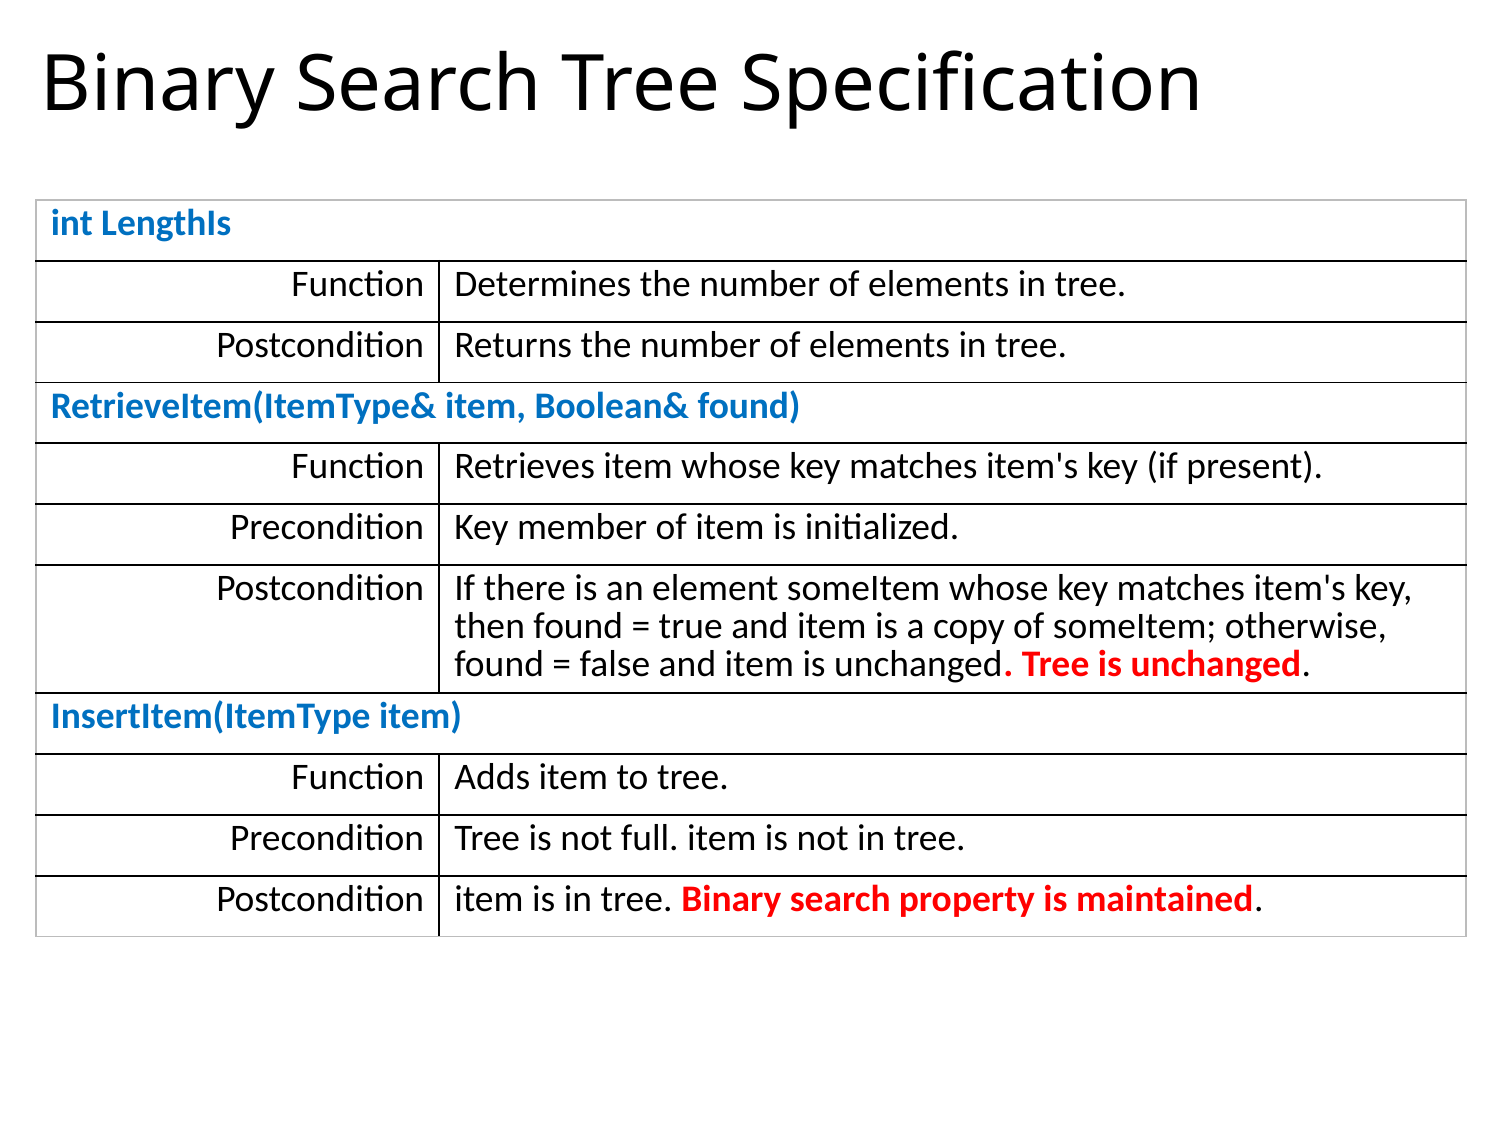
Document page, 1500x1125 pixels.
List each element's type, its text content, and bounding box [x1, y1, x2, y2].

table_header int LengthIs [37, 201, 1465, 260]
table_cell Precondition [37, 816, 438, 875]
table_cell If there is an element someItem whose key matches item's key, then found = true and item is a copy of someItem; otherwise, found = false and item is unchanged. Tree is unchanged. [440, 566, 1465, 692]
title Binary Search Tree Specification [25, 26, 1469, 138]
table_cell InsertItem(ItemType item) [37, 694, 1465, 753]
table_cell Key member of item is initialized. [440, 505, 1465, 564]
table_cell RetrieveItem(ItemType& item, Boolean& found) [37, 383, 1465, 442]
table_cell Postcondition [37, 566, 438, 692]
table_cell Retrieves item whose key matches item's key (if present). [440, 444, 1465, 503]
table_cell Returns the number of elements in tree. [440, 323, 1465, 382]
table_cell item is in tree. Binary search property is maintained. [440, 877, 1465, 936]
table_cell Tree is not full. item is not in tree. [440, 816, 1465, 875]
table_cell Adds item to tree. [440, 755, 1465, 814]
table_cell Postcondition [37, 877, 438, 936]
table_cell Function [37, 755, 438, 814]
table_cell Postcondition [37, 323, 438, 382]
table_cell Precondition [37, 505, 438, 564]
table_cell Function [37, 262, 438, 321]
table_cell Determines the number of elements in tree. [440, 262, 1465, 321]
table_cell Function [37, 444, 438, 503]
